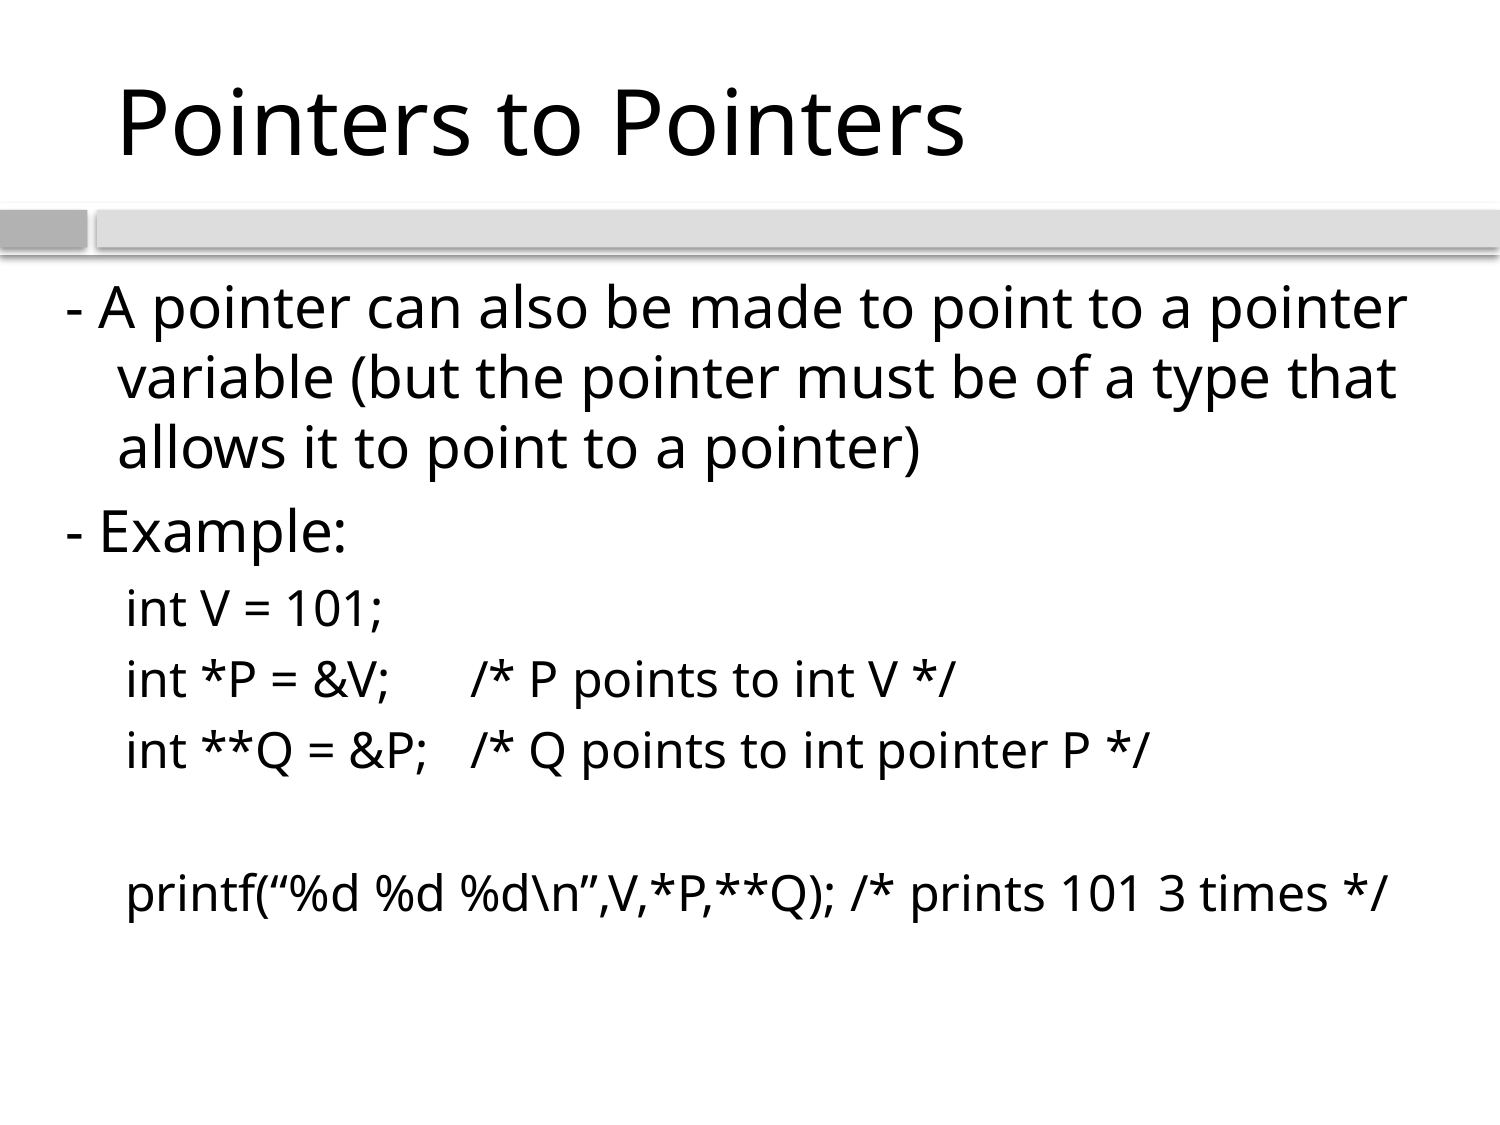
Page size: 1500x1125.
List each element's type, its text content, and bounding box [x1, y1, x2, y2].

title Pointers to Pointers [100, 37, 1438, 200]
list - A pointer can also be made to point to a pointer variable (but the pointer must be of a type that allows it to point to a pointer) - Example: int V = 101; int *P = &V; /* P points to int V */ int **Q = &P; /* Q points to int pointer P */ printf(“%d %d %d\n”,V,*P,**Q); /* prints 101 3 times */ [50, 262, 1438, 1000]
